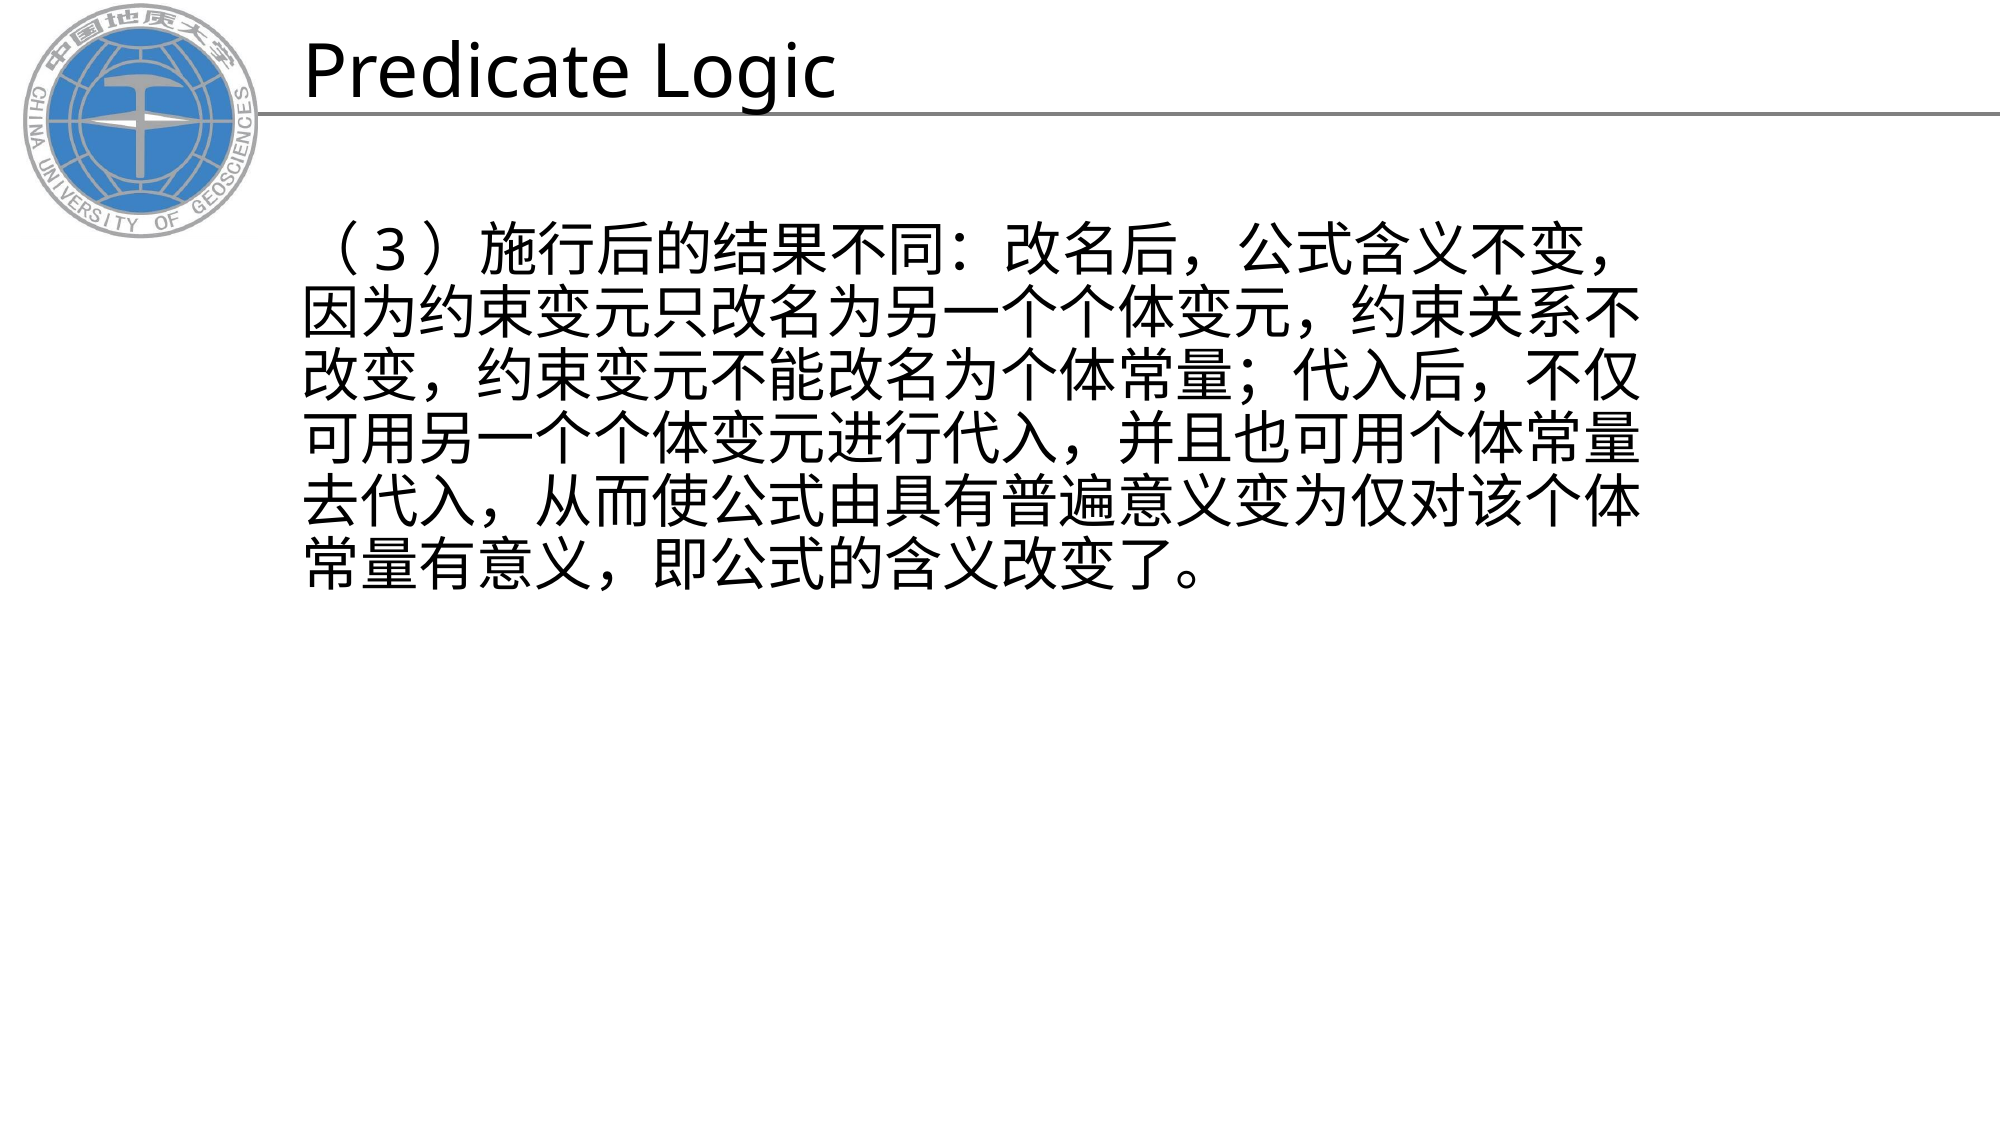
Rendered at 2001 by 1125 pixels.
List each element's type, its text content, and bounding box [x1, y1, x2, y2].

text_box Predicate Logic [287, 15, 1233, 120]
picture [21, 3, 258, 239]
text_box （3）施行后的结果不同：改名后，公式含义不变，因为约束变元只改名为另一个个体变元，约束关系不改变，约束变元不能改名为个体常量；代入后，不仅可用另一个个体变元进行代入，并且也可用个体常量去代入，从而使公式由具有普遍意义变为仅对该个体常量有意义，即公式的含义改变了。 [287, 212, 1670, 1005]
